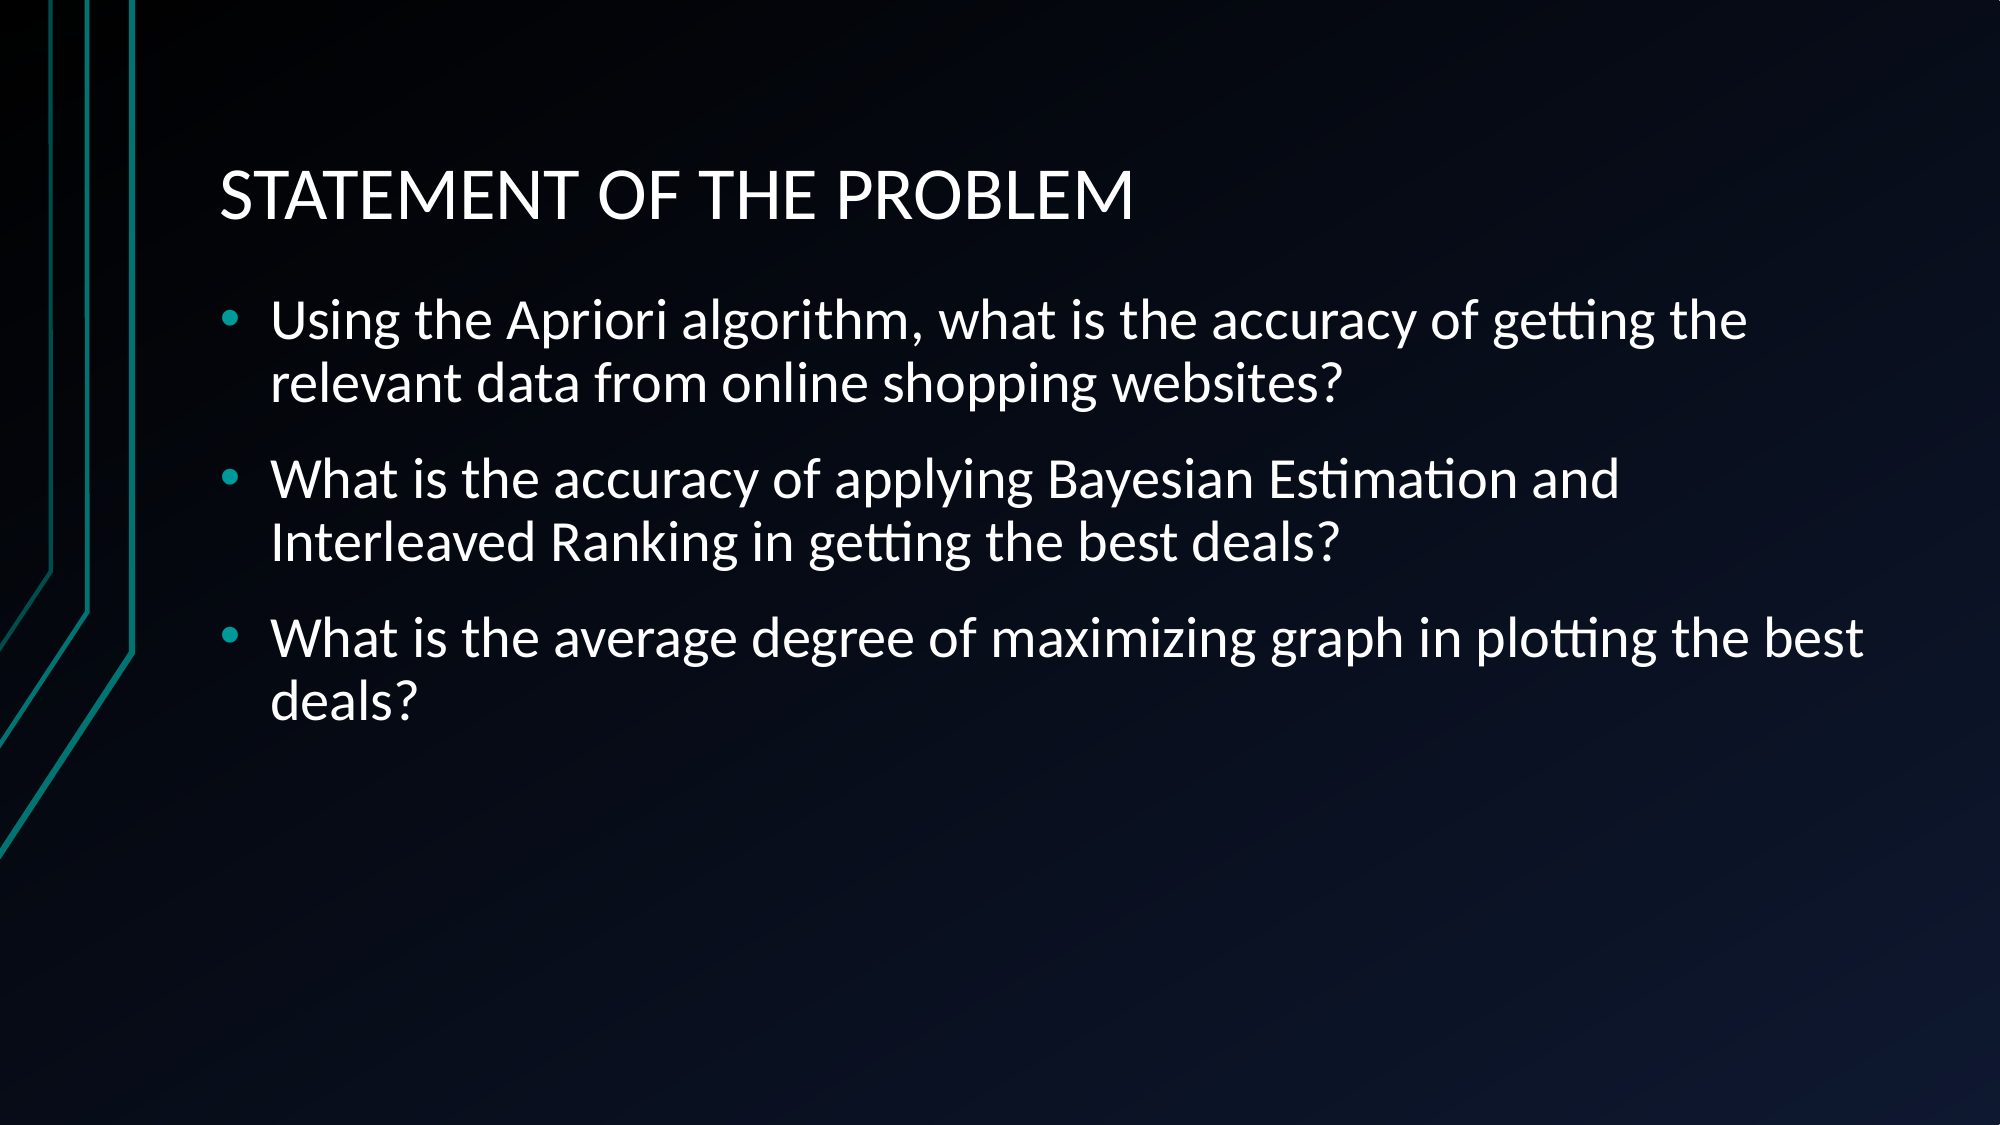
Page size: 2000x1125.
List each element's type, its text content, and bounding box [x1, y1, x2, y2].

title STATEMENT OF THE PROBLEM [199, 45, 1900, 246]
list Using the Apriori algorithm, what is the accuracy of getting the relevant data from online shopping websites? What is the accuracy of applying Bayesian Estimation and Interleaved Ranking in getting the best deals? What is the average degree of maximizing graph in plotting the best deals? [199, 279, 1900, 1012]
